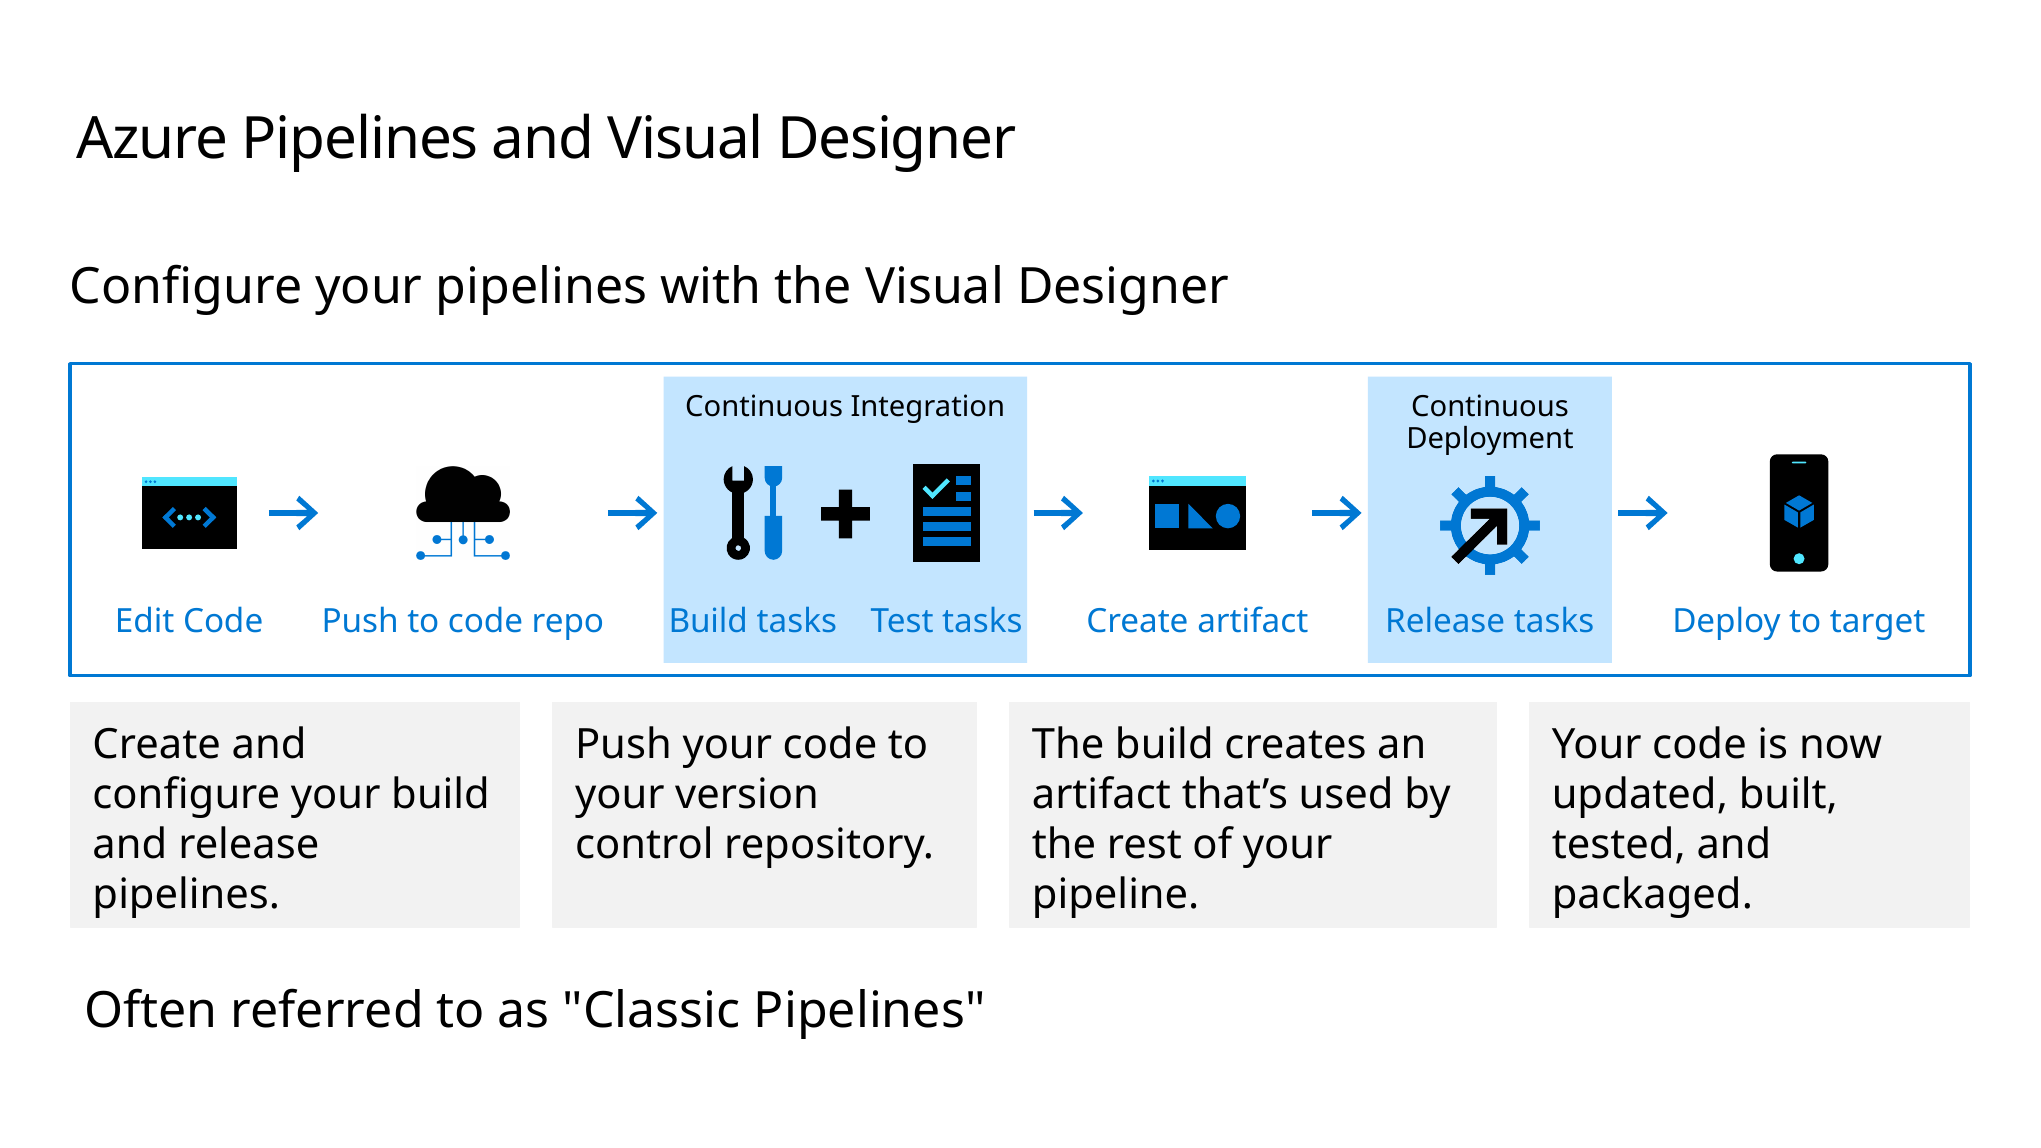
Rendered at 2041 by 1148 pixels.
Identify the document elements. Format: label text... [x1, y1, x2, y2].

text_box Continuous Integration [663, 376, 1028, 664]
text_box Configure your pipelines with the Visual Designer [69, 229, 1969, 338]
text_box The build creates an artifact that’s used by the rest of your pipeline. [1009, 702, 1497, 927]
text_box Your code is now updated, built, tested, and packaged. [1529, 702, 1970, 927]
text_box Often referred to as "Classic Pipelines" [84, 953, 1983, 1062]
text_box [115, 476, 263, 641]
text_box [1088, 476, 1307, 641]
text_box [69, 363, 1971, 677]
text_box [1389, 476, 1591, 641]
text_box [324, 465, 602, 641]
text_box Push your code to your version control repository. [552, 702, 977, 927]
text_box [671, 465, 835, 641]
title Azure Pipelines and Visual Designer [76, 103, 1969, 172]
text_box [873, 463, 1020, 641]
text_box Create and configure your build and release pipelines. [70, 702, 520, 927]
text_box Continuous Deployment [1367, 376, 1613, 664]
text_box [1673, 454, 1925, 641]
text_box [835, 489, 871, 539]
